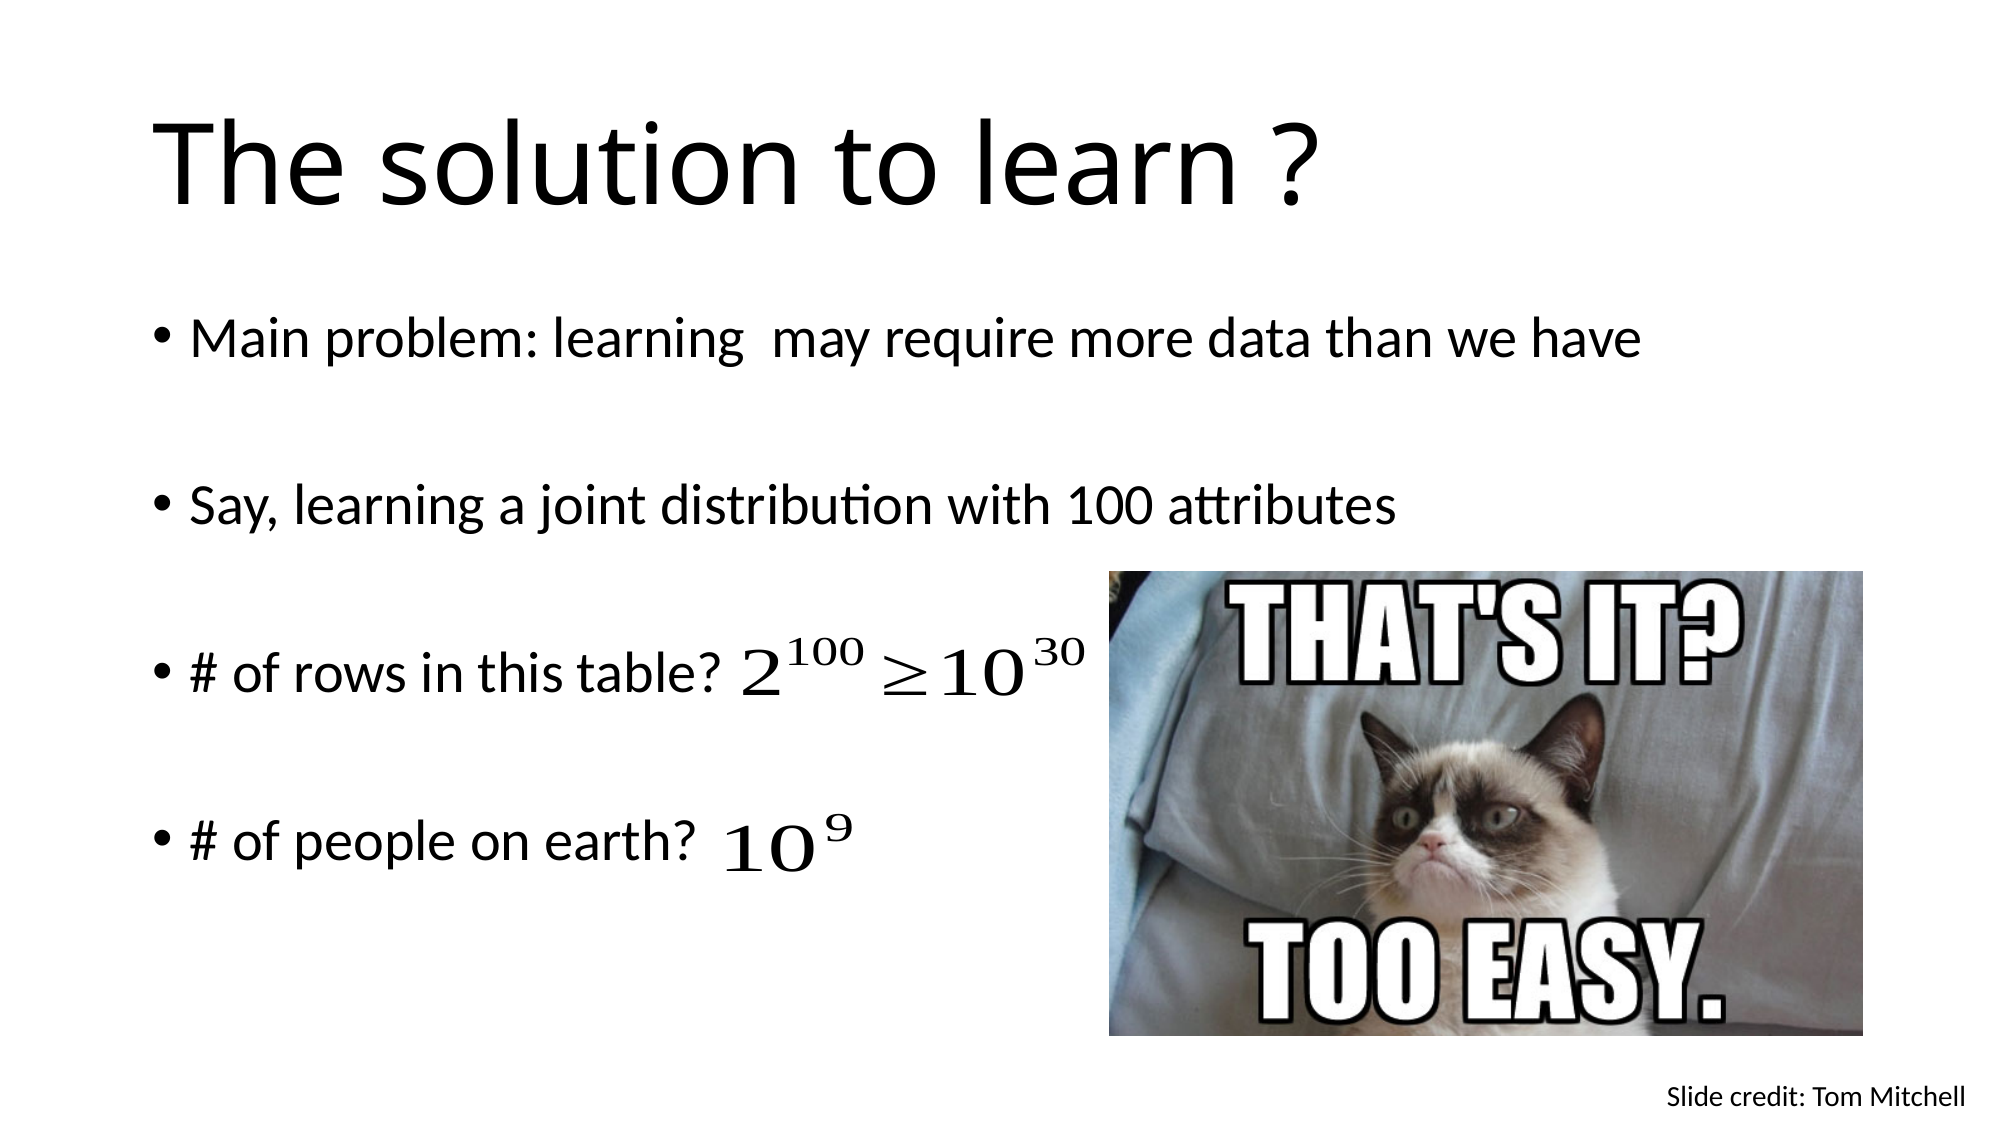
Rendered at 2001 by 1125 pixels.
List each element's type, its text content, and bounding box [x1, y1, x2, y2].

footer Slide credit: Tom Mitchell [1633, 1065, 2000, 1125]
picture [1109, 571, 1863, 1036]
